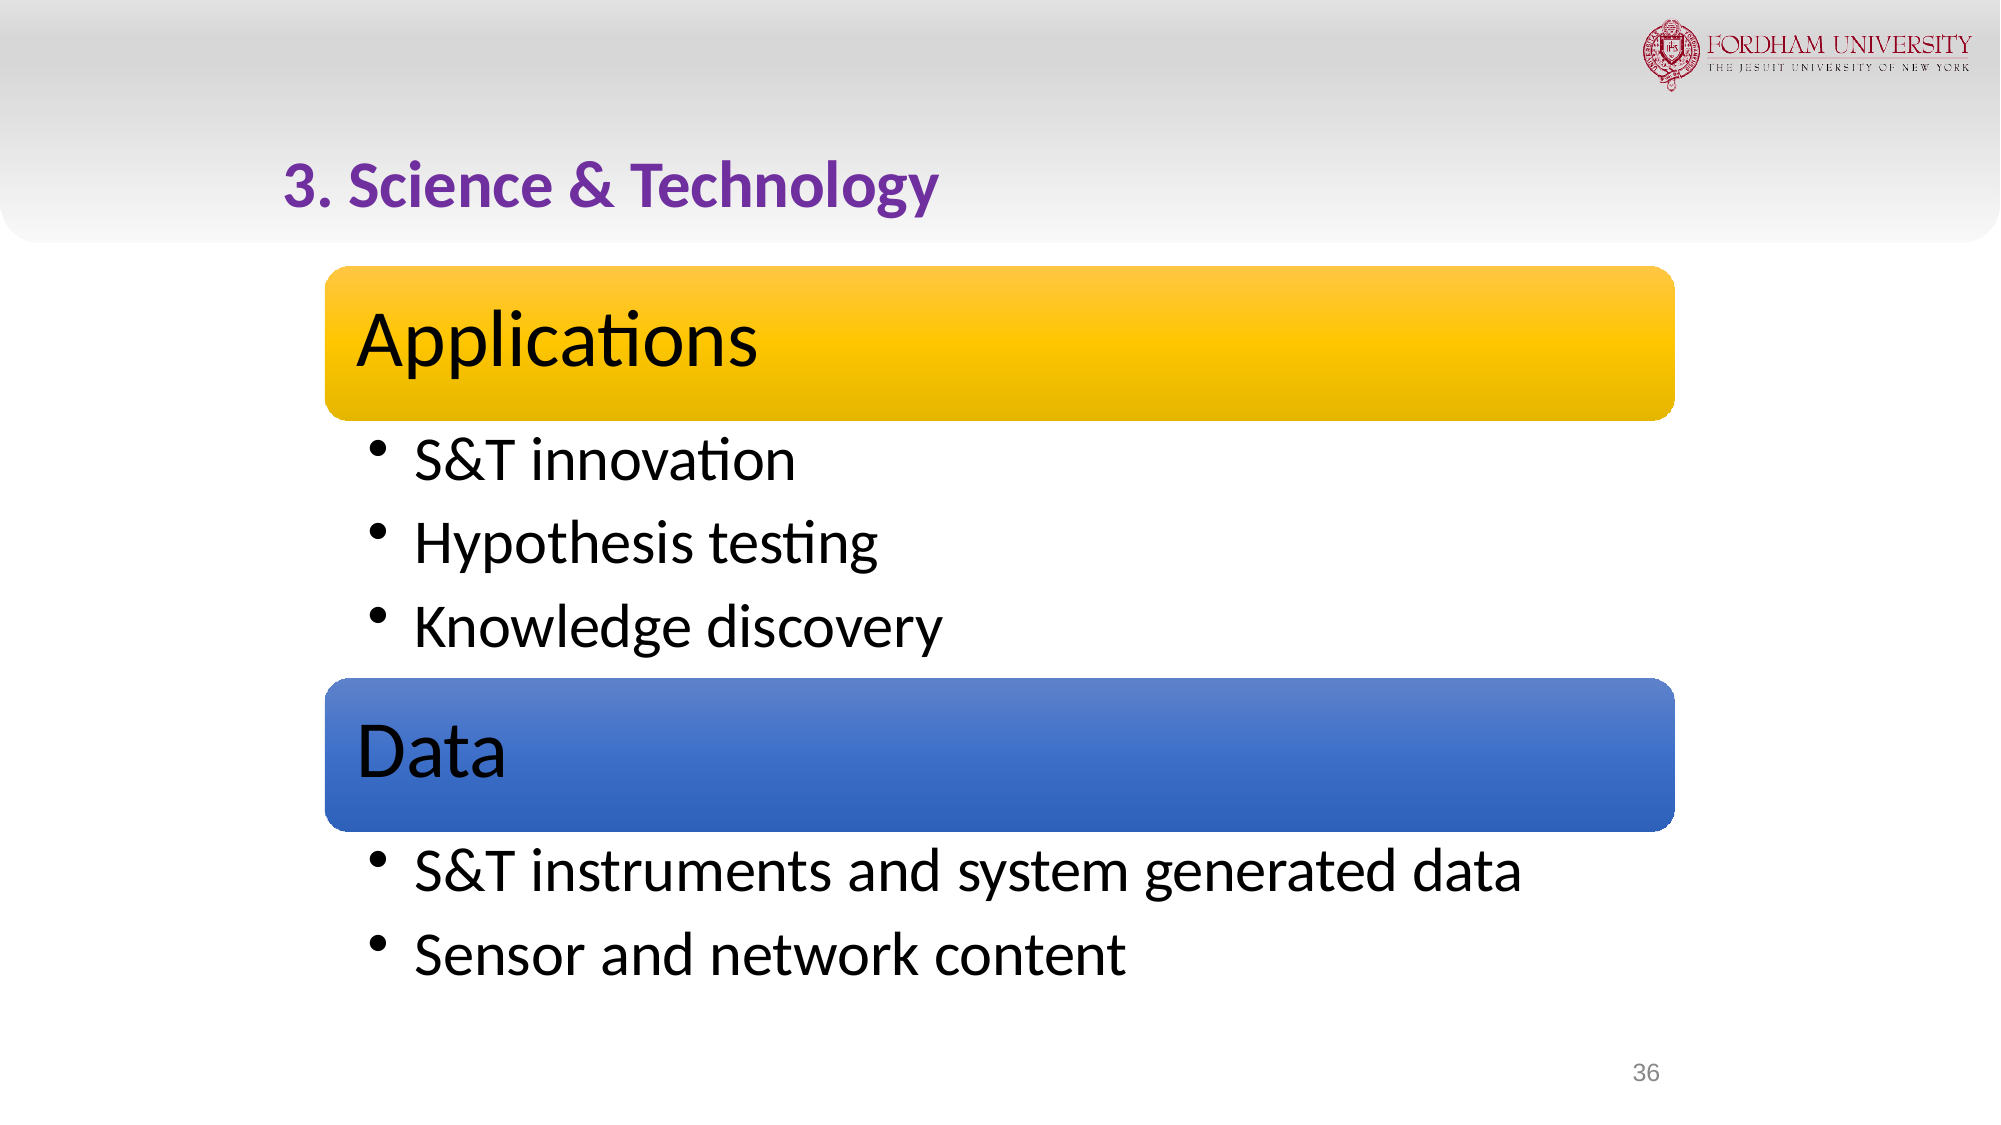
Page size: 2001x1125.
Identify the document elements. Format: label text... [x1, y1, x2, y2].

text_box 36 [1626, 1057, 1667, 1087]
text_box [1537, 678, 1675, 832]
title Applications [354, 282, 765, 406]
text_box [324, 266, 1675, 421]
text_box S&T innovation Hypothesis testing Knowledge discovery Data S&T instruments and system generated data Sensor and network content [354, 406, 1537, 989]
text_box [324, 678, 354, 832]
picture [0, 0, 2000, 243]
text_box 3. Science & Technology [280, 138, 948, 221]
